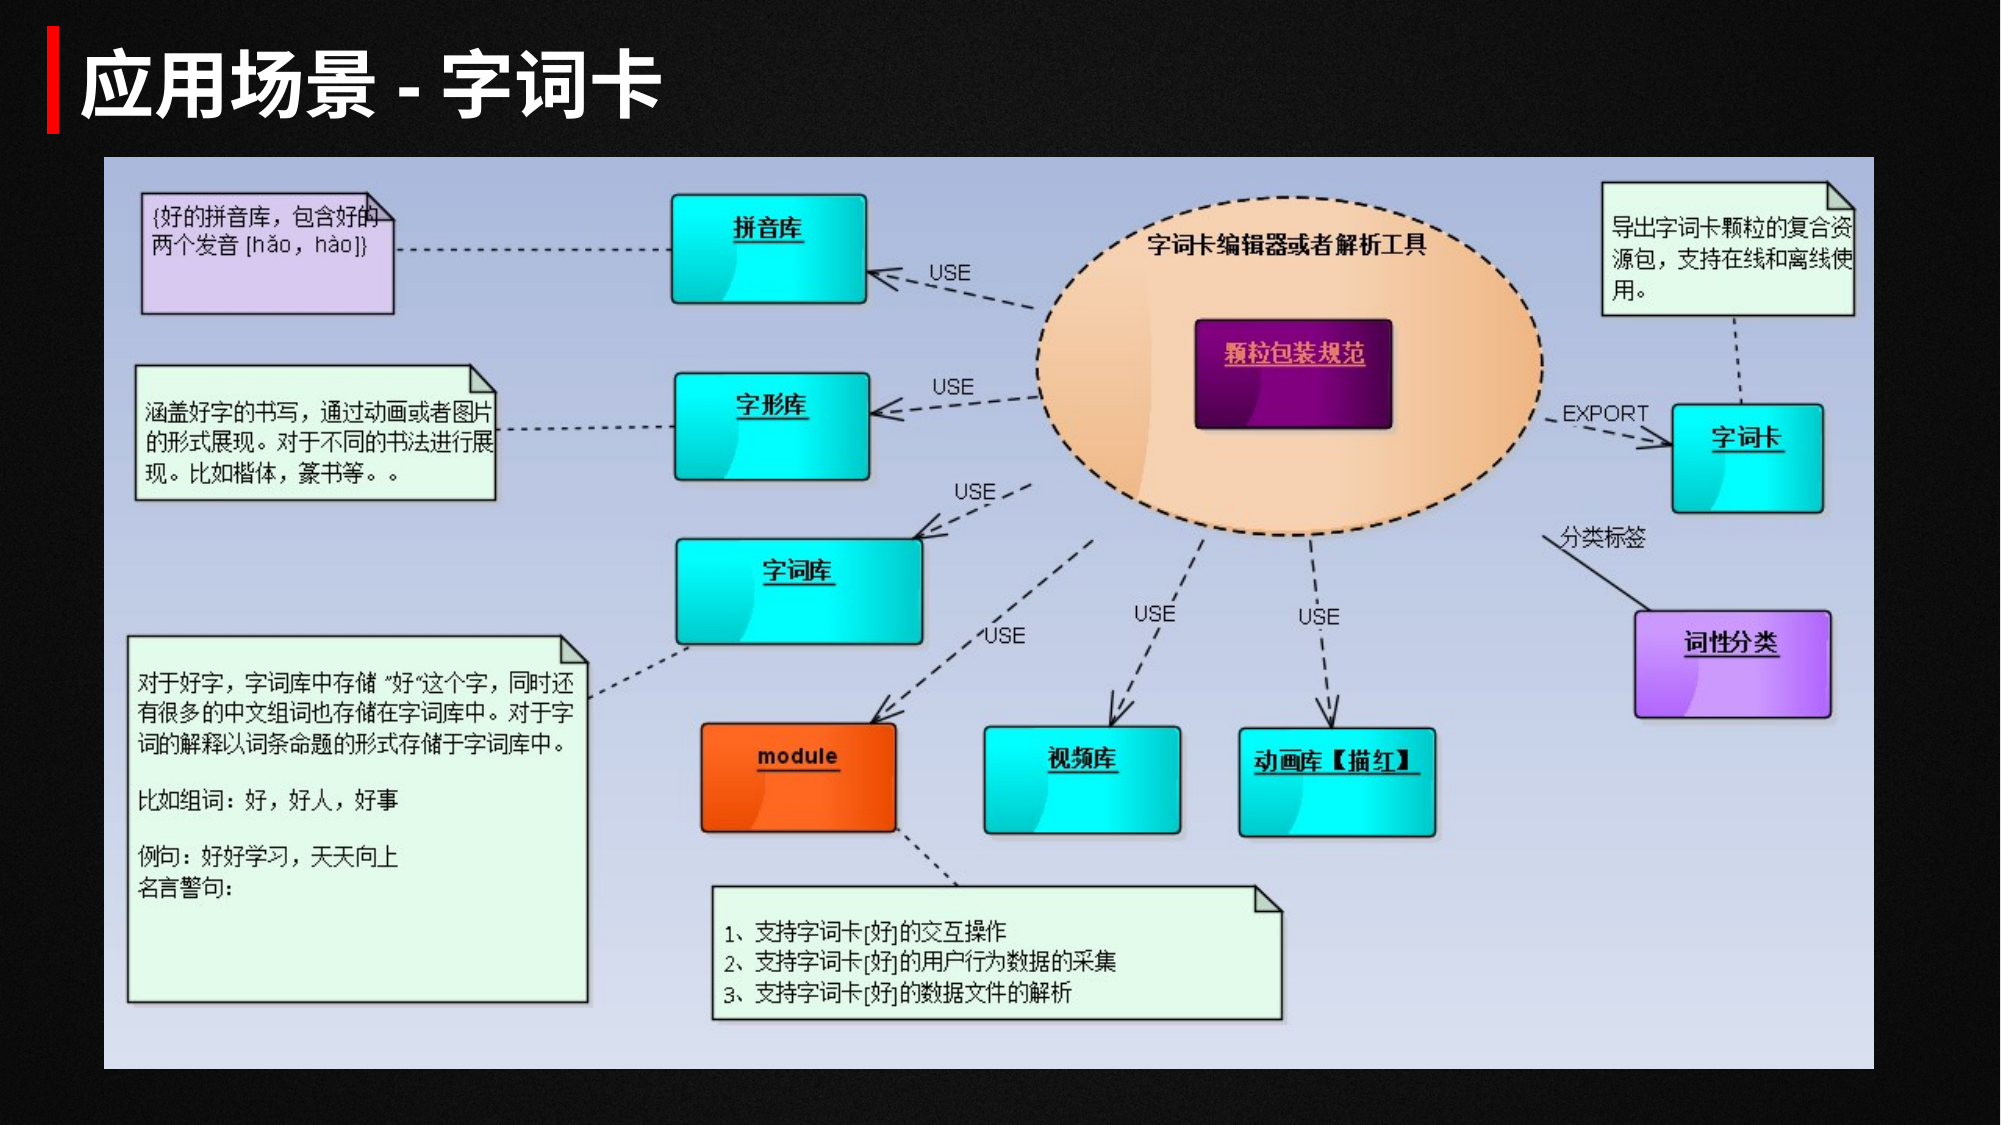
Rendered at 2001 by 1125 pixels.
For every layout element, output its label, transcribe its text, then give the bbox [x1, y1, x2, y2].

picture [0, 0, 2001, 1125]
text_box 应用场景-字词卡 [64, 47, 1577, 119]
